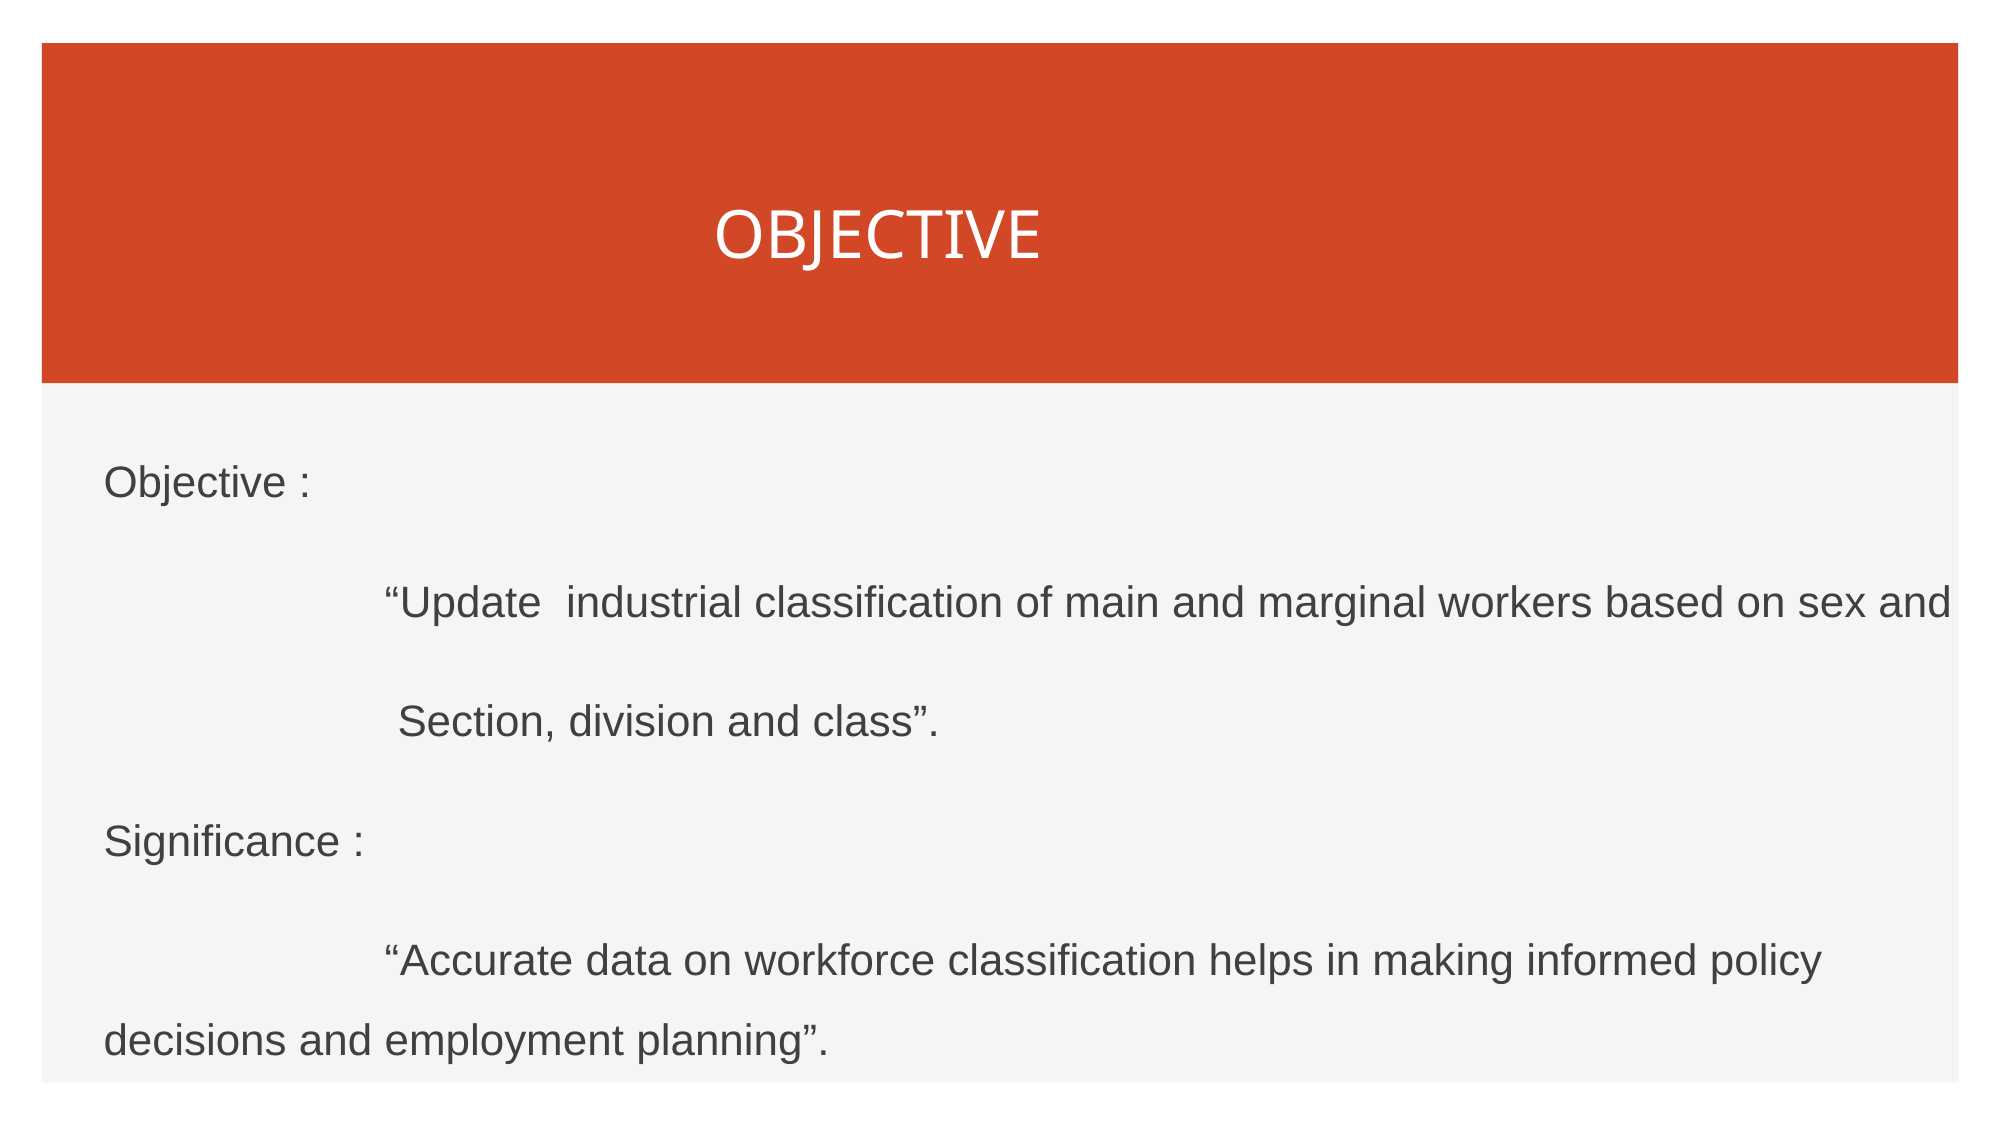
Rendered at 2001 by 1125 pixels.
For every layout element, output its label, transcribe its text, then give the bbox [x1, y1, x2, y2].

list Objective : “Update industrial classification of main and marginal workers based on sex and Section, division and class”. Significance : “Accurate data on workforce classification helps in making informed policy decisions and employment planning”. [88, 420, 1986, 1073]
title OBJECTIVE [698, 149, 1376, 279]
